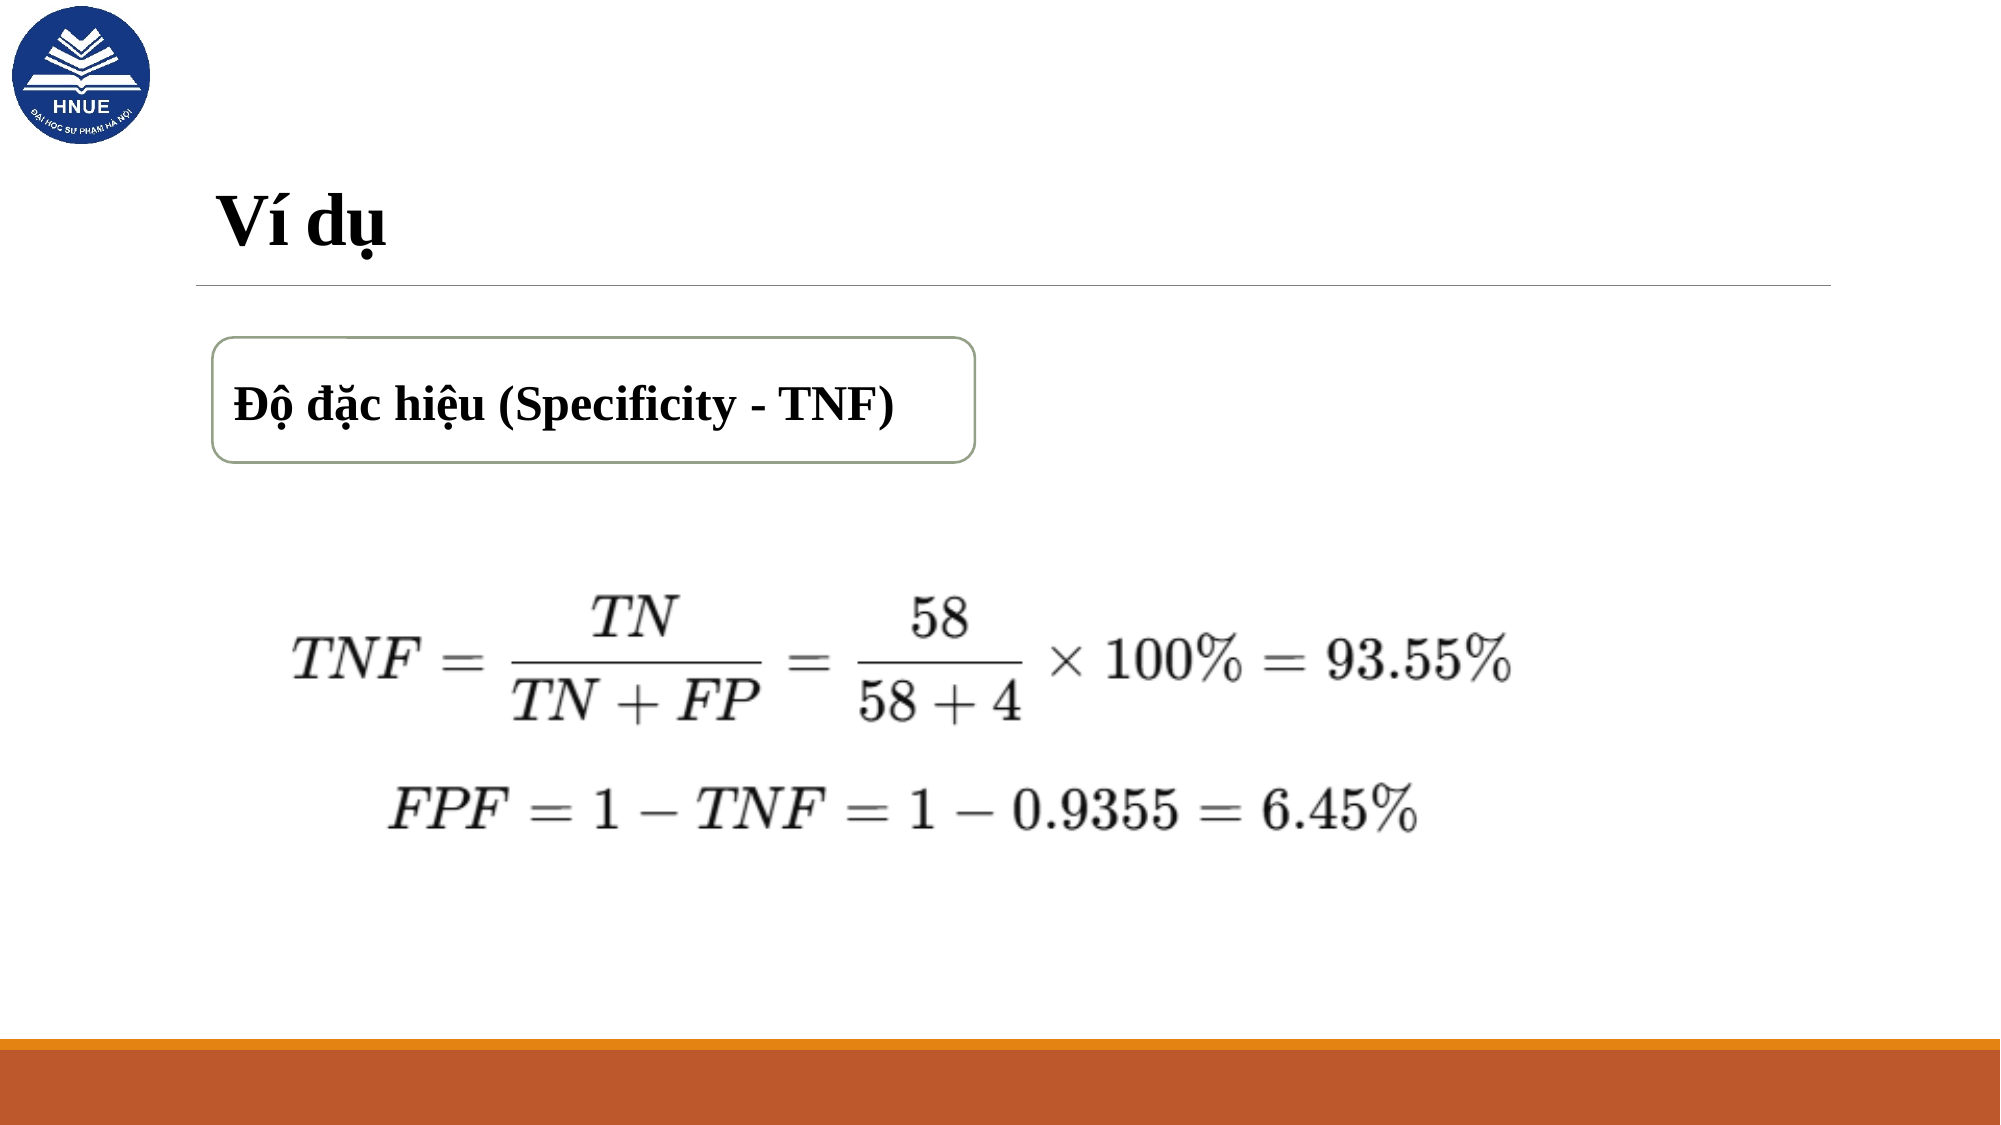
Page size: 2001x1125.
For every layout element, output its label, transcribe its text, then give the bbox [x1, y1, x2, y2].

title Ví dụ [200, 143, 1938, 269]
picture [11, 5, 151, 145]
text_box Độ đặc hiệu (Specificity - TNF) [211, 336, 977, 464]
picture [268, 561, 1564, 876]
